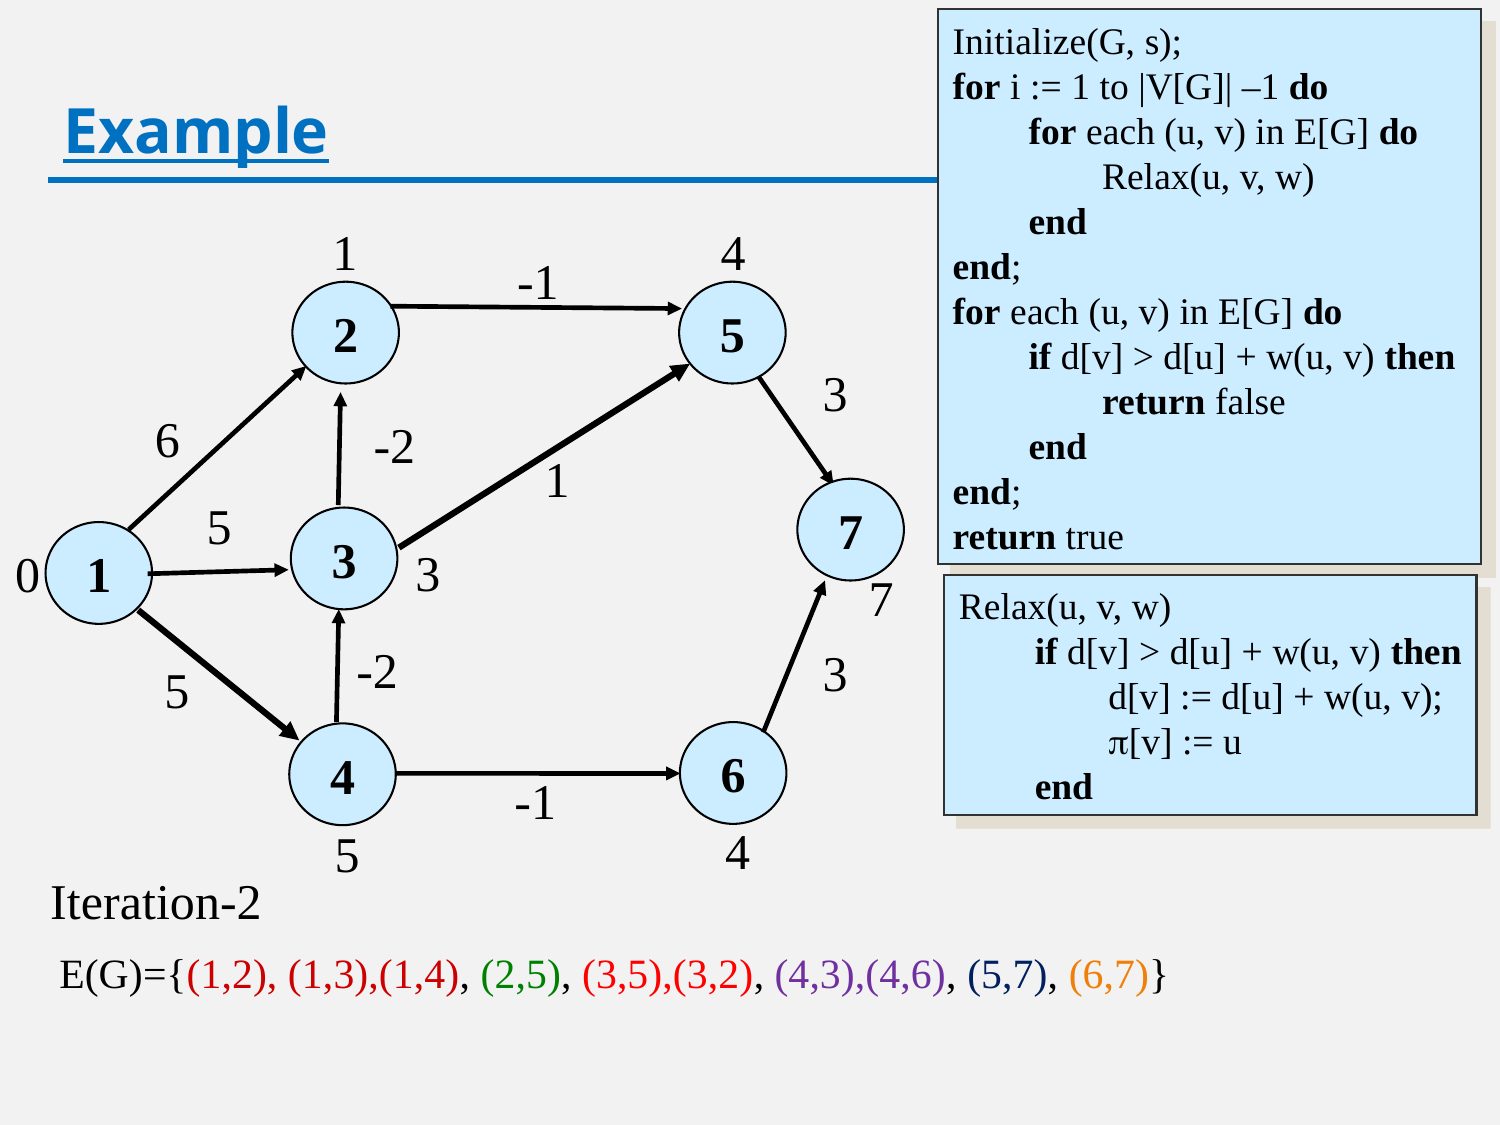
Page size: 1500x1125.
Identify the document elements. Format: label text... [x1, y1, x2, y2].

text_box 3 [807, 633, 863, 709]
text_box 3 [290, 507, 398, 610]
text_box 5 [191, 486, 247, 562]
text_box 4 [289, 723, 396, 820]
text_box [574, 302, 682, 315]
text_box 7 [853, 558, 909, 634]
text_box Iteration-2 [35, 862, 312, 938]
text_box [570, 363, 690, 439]
text_box [147, 563, 289, 577]
text_box 0 [0, 535, 56, 611]
text_box [332, 609, 345, 723]
text_box 4 [710, 812, 766, 888]
text_box 2 [292, 288, 399, 384]
text_box 3 [400, 534, 456, 609]
text_box 5 [679, 288, 786, 384]
text_box [572, 767, 681, 780]
text_box Relax(u, v, w) if d[v] > d[u] + w(u, v) then d[v] := d[u] + w(u, v); [v] := u end [944, 574, 1477, 815]
text_box 1 [317, 213, 373, 289]
text_box 1 [56, 522, 153, 624]
title Example [48, 2, 1474, 175]
text_box [334, 392, 347, 506]
text_box -1 [499, 762, 572, 838]
text_box 6 [140, 400, 195, 476]
text_box [205, 663, 300, 741]
text_box -1 [502, 242, 574, 317]
text_box -2 [358, 405, 431, 481]
text_box E(G)={(1,2), (1,3),(1,4), (2,5), (3,5),(3,2), (4,3),(4,6), (5,7), (6,7)} [44, 939, 1241, 1005]
text_box 5 [319, 814, 375, 890]
text_box [195, 366, 307, 469]
text_box 4 [705, 213, 761, 289]
text_box 7 [797, 478, 904, 581]
text_box [758, 376, 833, 483]
text_box 1 [529, 439, 585, 515]
text_box 6 [679, 722, 787, 819]
text_box [763, 580, 827, 733]
text_box 5 [149, 651, 205, 727]
text_box 3 [807, 354, 863, 430]
text_box -2 [341, 631, 413, 707]
text_box Initialize(G, s); for i := 1 to |V[G]| –1 do for each (u, v) in E[G] do Relax(u, v, w) end end; for each (u, v) in E[G] do if d[v] > d[u] + w(u, v) then return false end end; return true [938, 9, 1482, 565]
